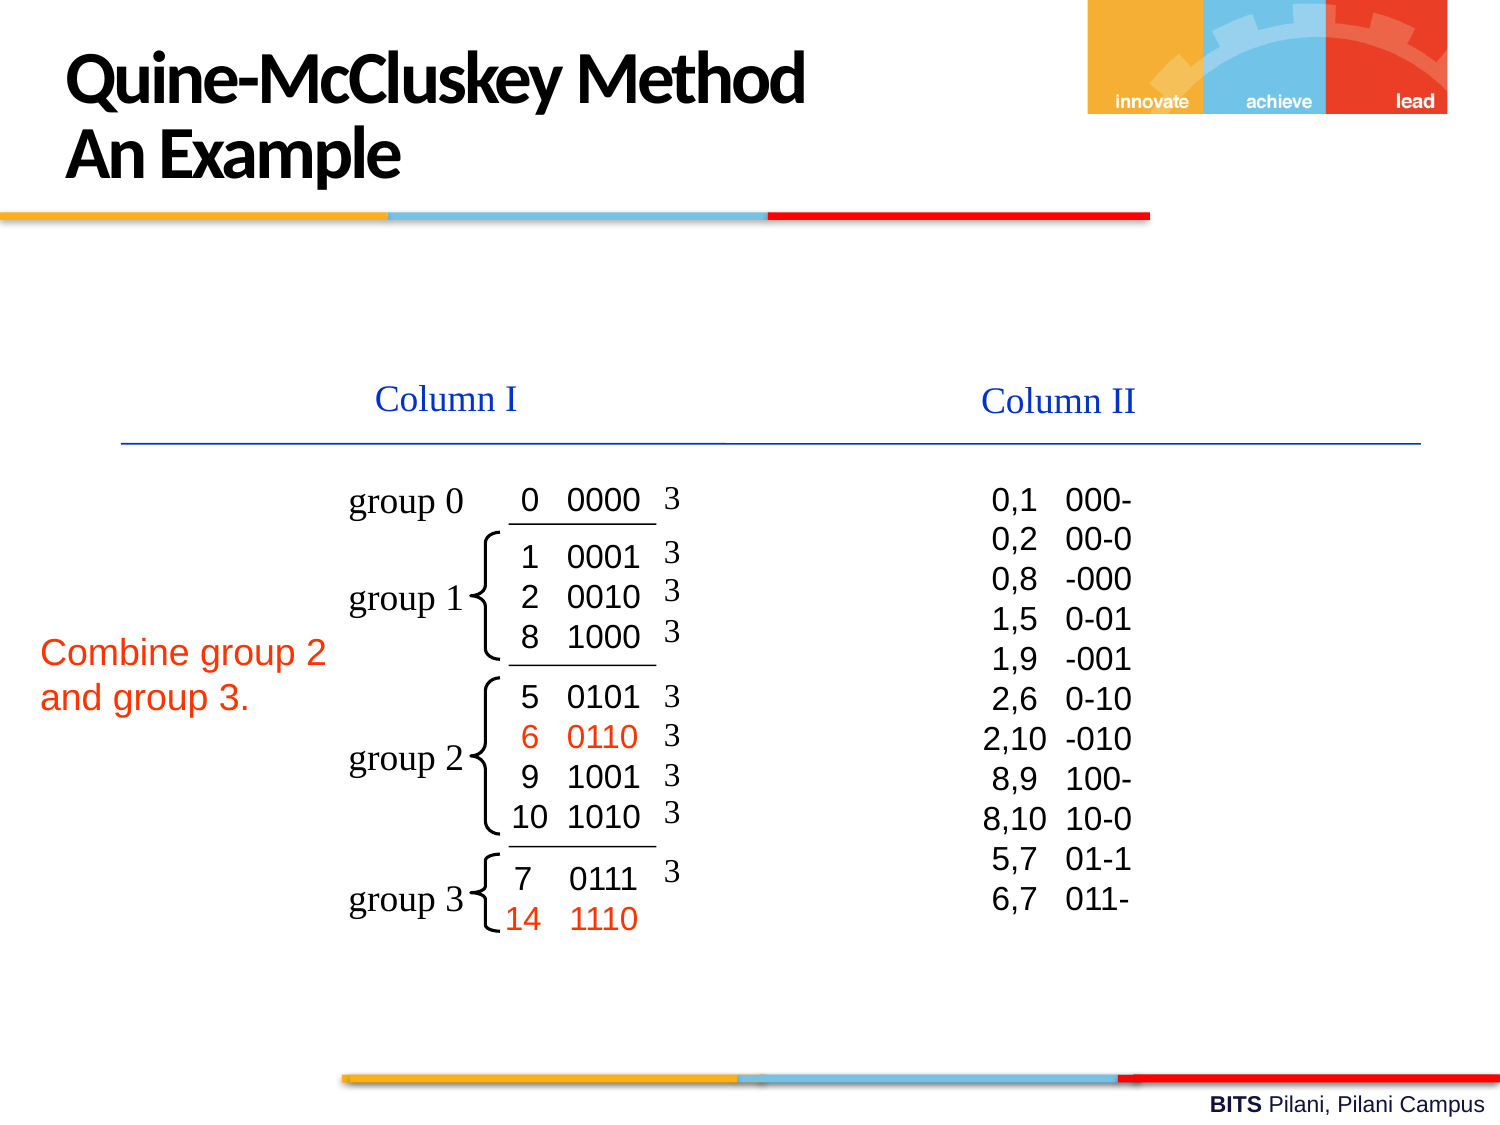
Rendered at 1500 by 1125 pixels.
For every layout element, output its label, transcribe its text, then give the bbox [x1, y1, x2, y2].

text_box Column I [359, 366, 533, 427]
text_box  [661, 602, 696, 657]
text_box Column II [966, 368, 1152, 429]
text_box  [661, 761, 696, 783]
text_box  [661, 666, 696, 706]
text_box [332, 468, 657, 945]
text_box  [658, 468, 696, 522]
text_box  [661, 783, 696, 838]
text_box  [661, 560, 696, 602]
text_box 0,1 000- 0,2 00-0 0,8 -000 1,5 0-01 1,9 -001 2,6 0-10 2,10 -010 8,9 100- 8,10 10-0 5,7 01-1 6,7 011- [958, 470, 1148, 965]
picture [1087, 0, 1448, 114]
text_box  [661, 522, 696, 560]
text_box  [661, 706, 696, 761]
list Quine-McCluskey Method An Example [50, 24, 1088, 213]
text_box Combine group 2 and group 3. [25, 620, 327, 726]
text_box  [661, 841, 696, 897]
